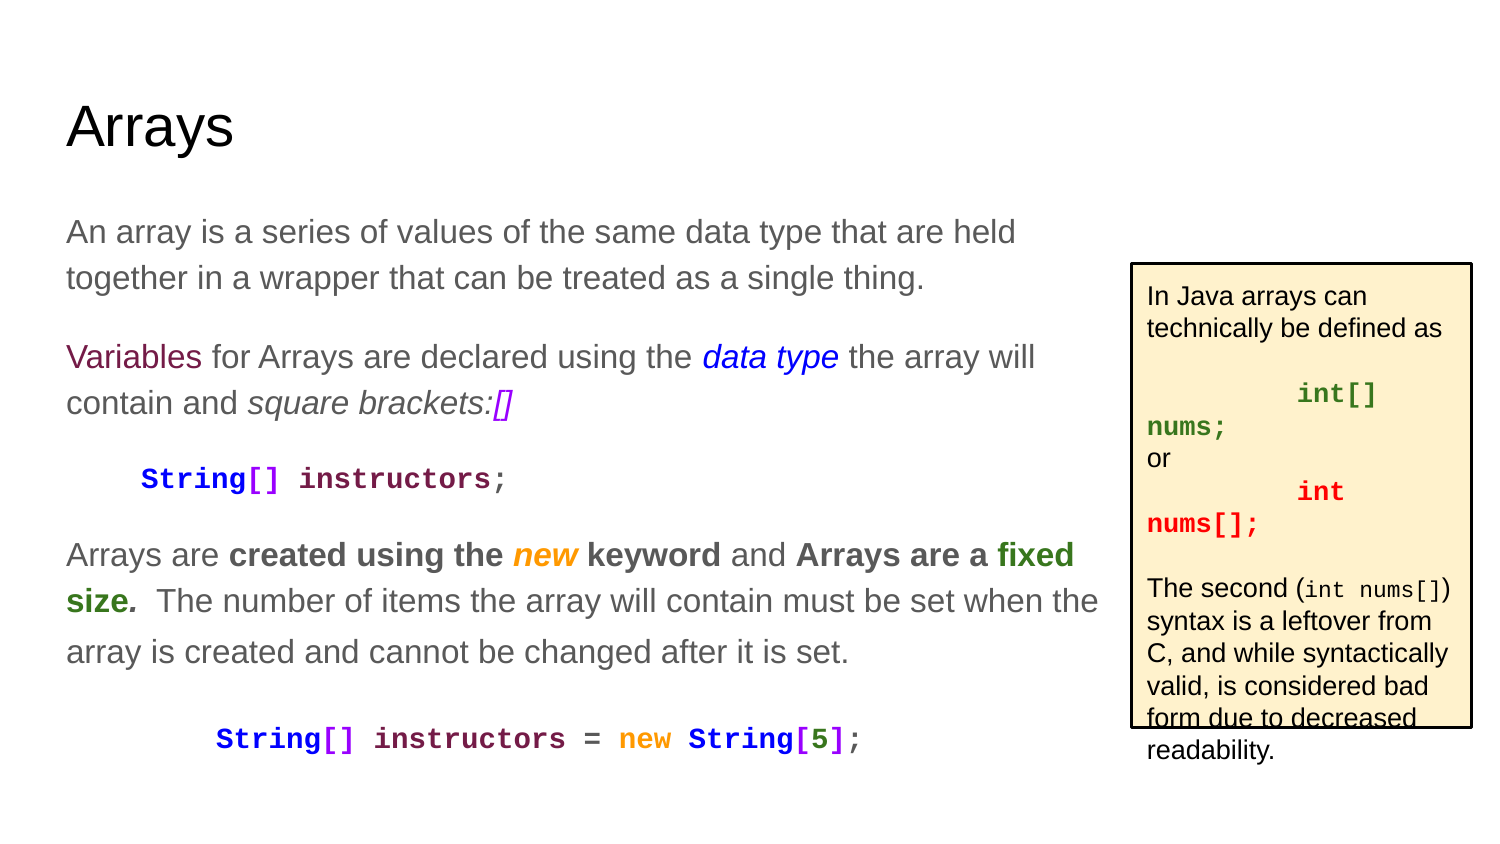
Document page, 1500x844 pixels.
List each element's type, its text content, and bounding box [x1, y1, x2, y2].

text_box In Java arrays can technically be defined as int[] nums; or int nums[]; The second (int nums[]) syntax is a leftover from C, and while syntactically valid, is considered bad form due to decreased readability. [1131, 263, 1472, 728]
title Arrays [51, 72, 1449, 167]
list An array is a series of values of the same data type that are held together in a wrapper that can be treated as a single thing. Variables for Arrays are declared using the data type the array will contain and square brackets:[] String[] instructors; Arrays are created using the new keyword and Arrays are a fixed size. The number of items the array will contain must be set when the array is created and cannot be changed after it is set. String[] instructors = new String[5]; [51, 189, 1138, 787]
